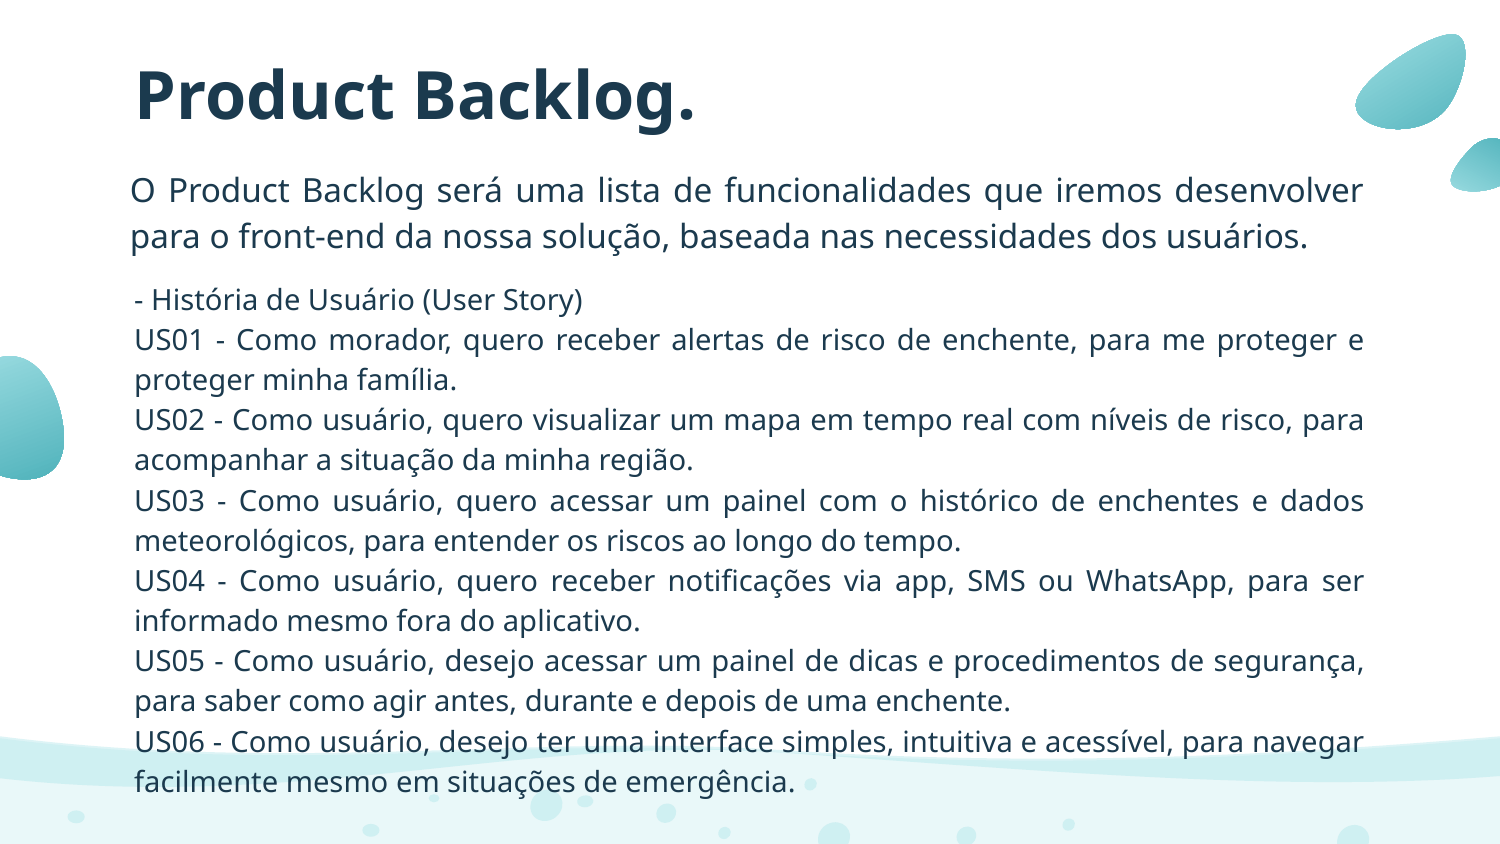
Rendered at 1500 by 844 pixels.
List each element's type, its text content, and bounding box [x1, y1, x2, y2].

subtitle - História de Usuário (User Story) US01 - Como morador, quero receber alertas de risco de enchente, para me proteger e proteger minha família. US02 - Como usuário, quero visualizar um mapa em tempo real com níveis de risco, para acompanhar a situação da minha região. US03 - Como usuário, quero acessar um painel com o histórico de enchentes e dados meteorológicos, para entender os riscos ao longo do tempo. US04 - Como usuário, quero receber notificações via app, SMS ou WhatsApp, para ser informado mesmo fora do aplicativo. US05 - Como usuário, desejo acessar um painel de dicas e procedimentos de segurança, para saber como agir antes, durante e depois de uma enchente. US06 - Como usuário, desejo ter uma interface simples, intuitiva e acessível, para navegar facilmente mesmo em situações de emergência. [119, 261, 1381, 749]
title Product Backlog. [119, 37, 1383, 132]
subtitle O Product Backlog será uma lista de funcionalidades que iremos desenvolver para o front-end da nossa solução, baseada nas necessidades dos usuários. [114, 148, 1381, 261]
